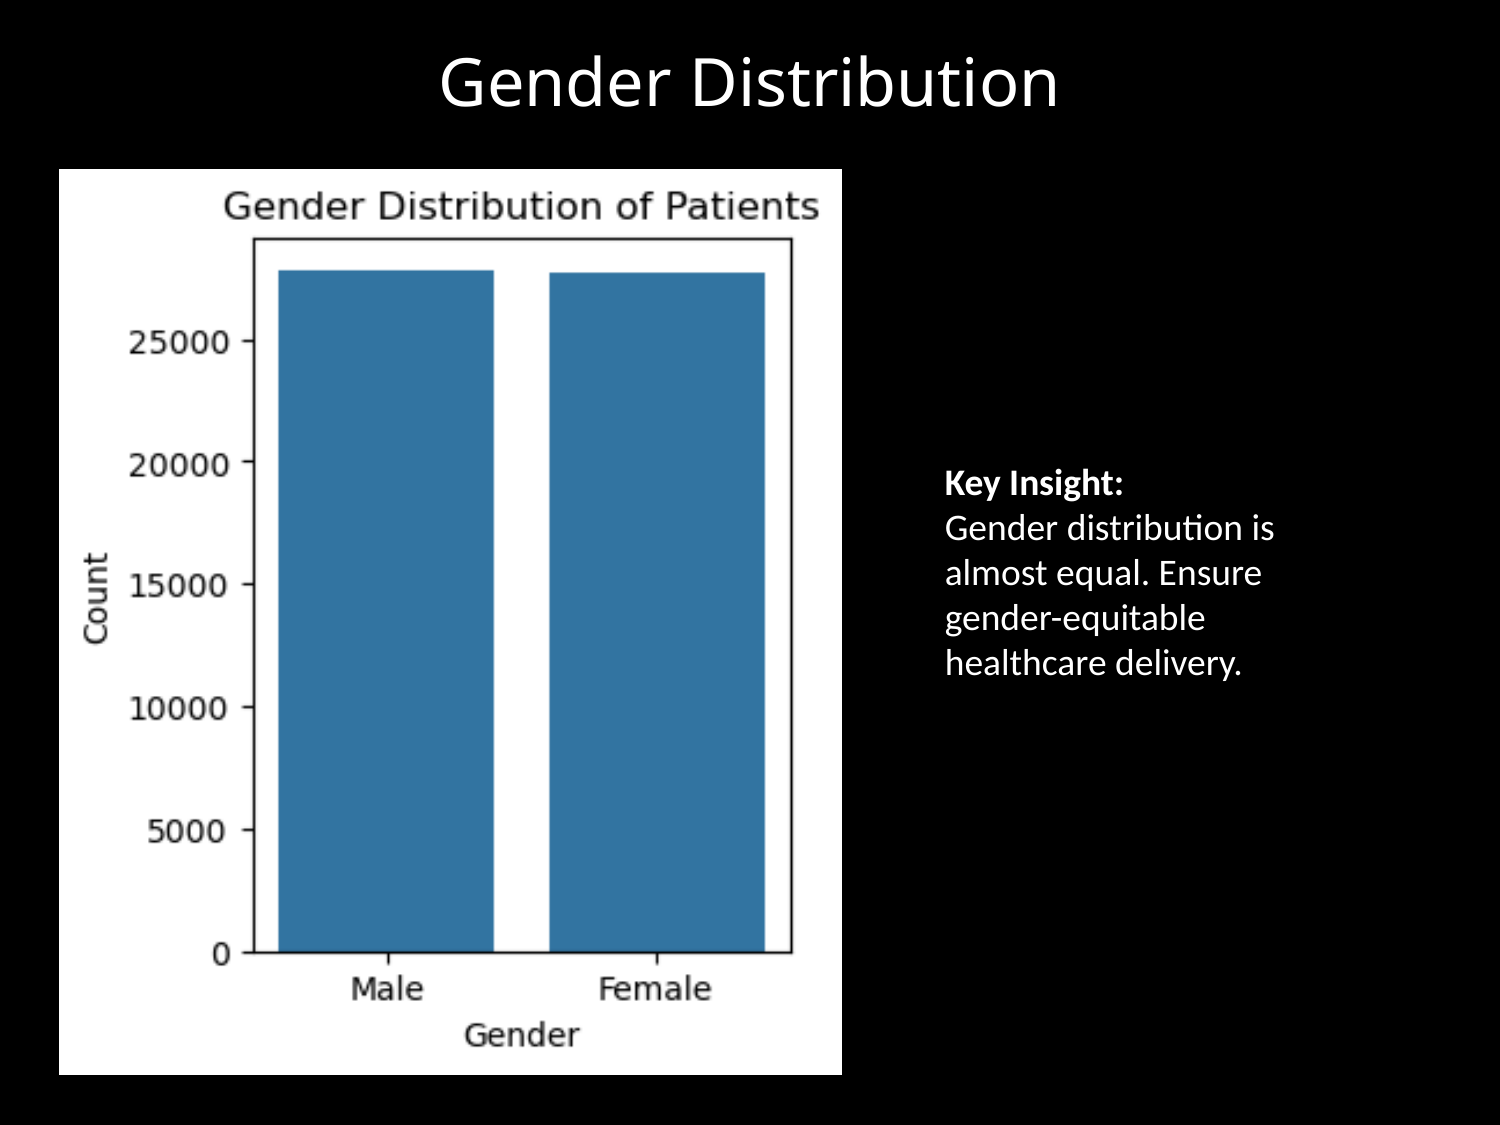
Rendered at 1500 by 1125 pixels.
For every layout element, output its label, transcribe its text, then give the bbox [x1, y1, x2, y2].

title Gender Distribution [103, 0, 1397, 170]
text_box Key Insight: Gender distribution is almost equal. Ensure gender-equitable healthcare delivery. [929, 450, 1380, 691]
picture [59, 169, 842, 1075]
